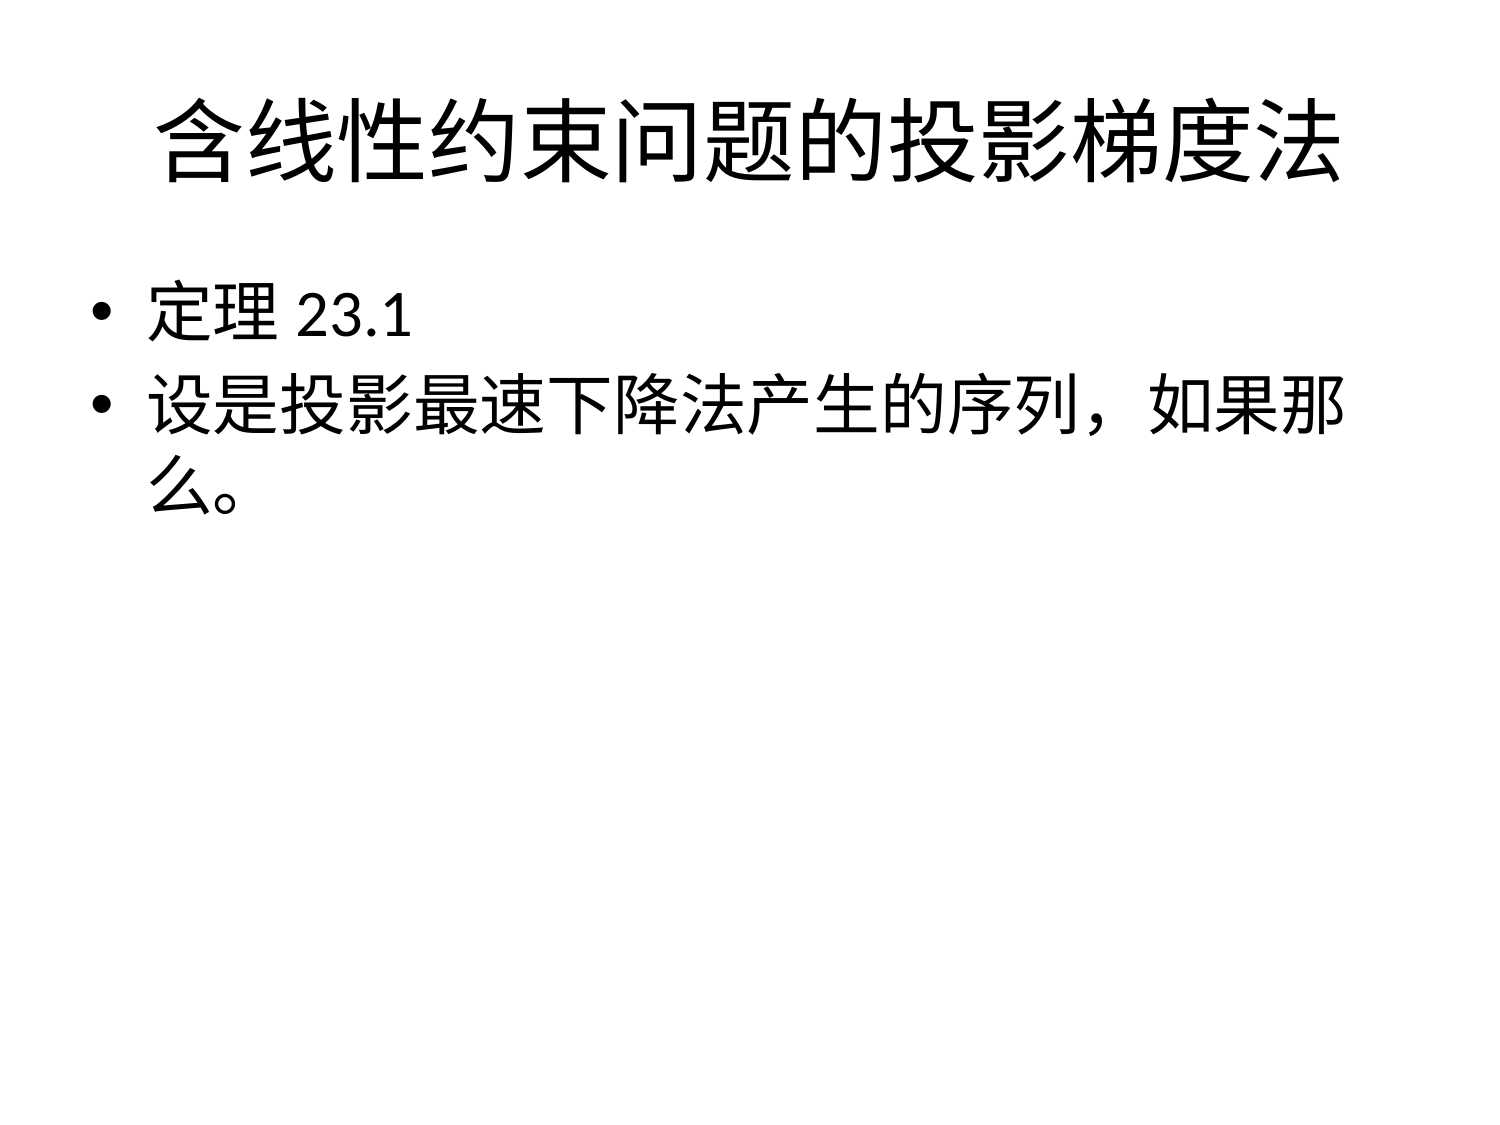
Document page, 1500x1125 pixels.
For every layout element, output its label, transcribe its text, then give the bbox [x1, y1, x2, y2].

title 含线性约束问题的投影梯度法 [75, 45, 1425, 233]
